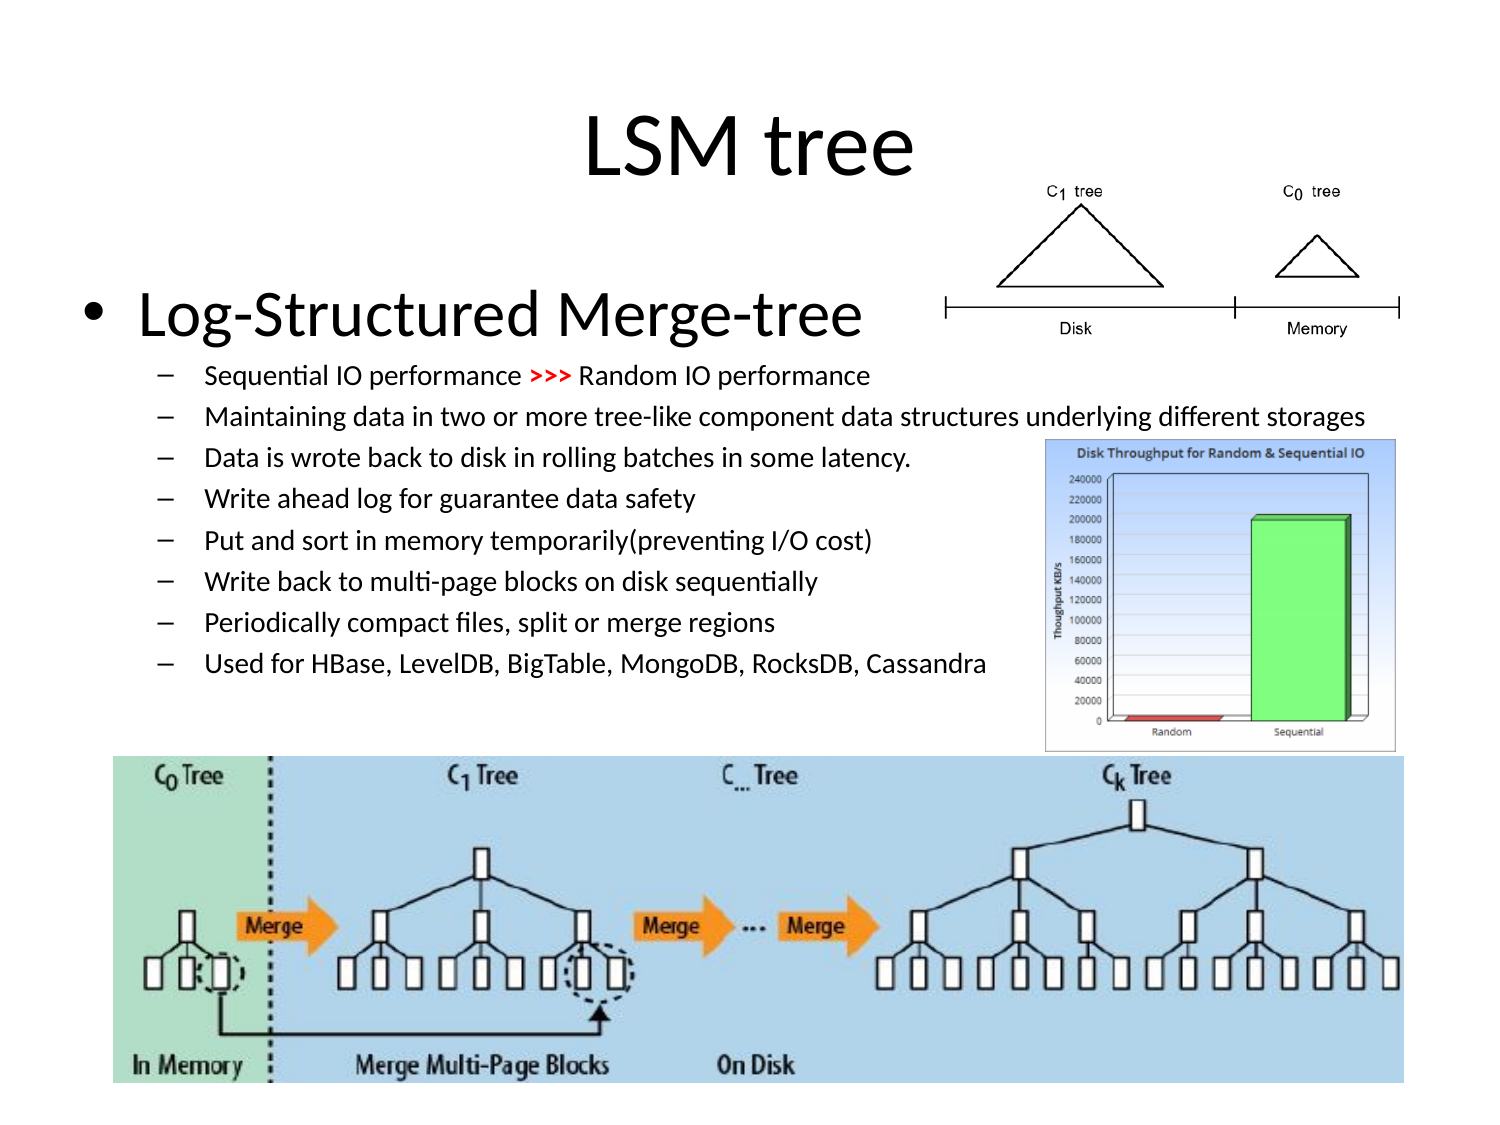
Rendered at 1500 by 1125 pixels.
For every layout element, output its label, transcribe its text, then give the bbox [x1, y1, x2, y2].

picture [938, 172, 1410, 342]
picture [113, 756, 1404, 1083]
picture [1045, 439, 1397, 752]
title LSM tree [74, 44, 1426, 234]
list Log-Structured Merge-tree Sequential IO performance >>> Random IO performance Maintaining data in two or more tree-like component data structures underlying different storages Data is wrote back to disk in rolling batches in some latency. Write ahead log for guarantee data safety Put and sort in memory temporarily(preventing I/O cost) Write back to multi-page blocks on disk sequentially Periodically compact files, split or merge regions Used for HBase, LevelDB, BigTable, MongoDB, RocksDB, Cassandra [74, 261, 1426, 1006]
